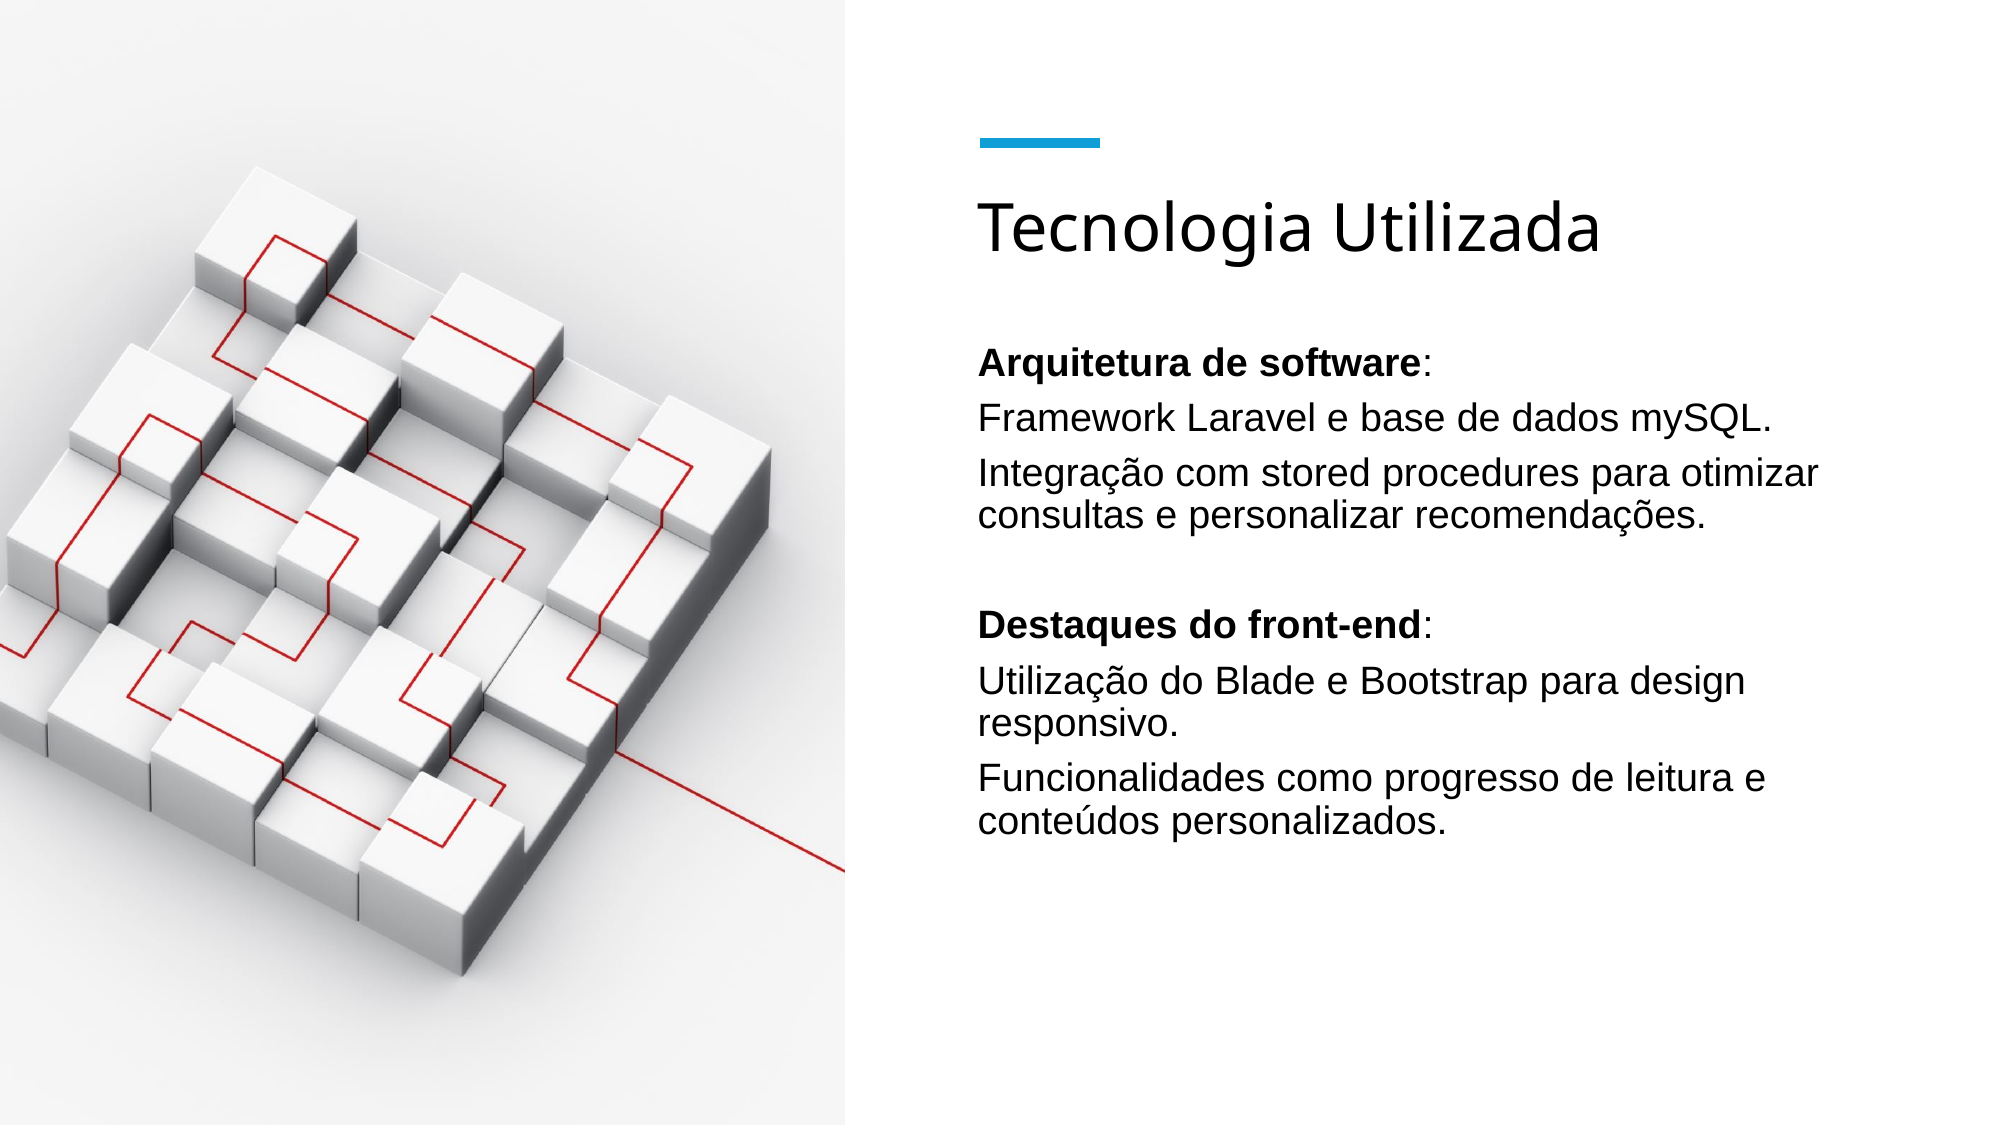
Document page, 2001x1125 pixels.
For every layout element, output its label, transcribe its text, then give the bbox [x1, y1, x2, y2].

picture [0, 0, 846, 1125]
title Tecnologia Utilizada [962, 186, 1856, 334]
list Arquitetura de software: Framework Laravel e base de dados mySQL. Integração com stored procedures para otimizar consultas e personalizar recomendações. Destaques do front-end: Utilização do Blade e Bootstrap para design responsivo. Funcionalidades como progresso de leitura e conteúdos personalizados. [962, 334, 1900, 924]
